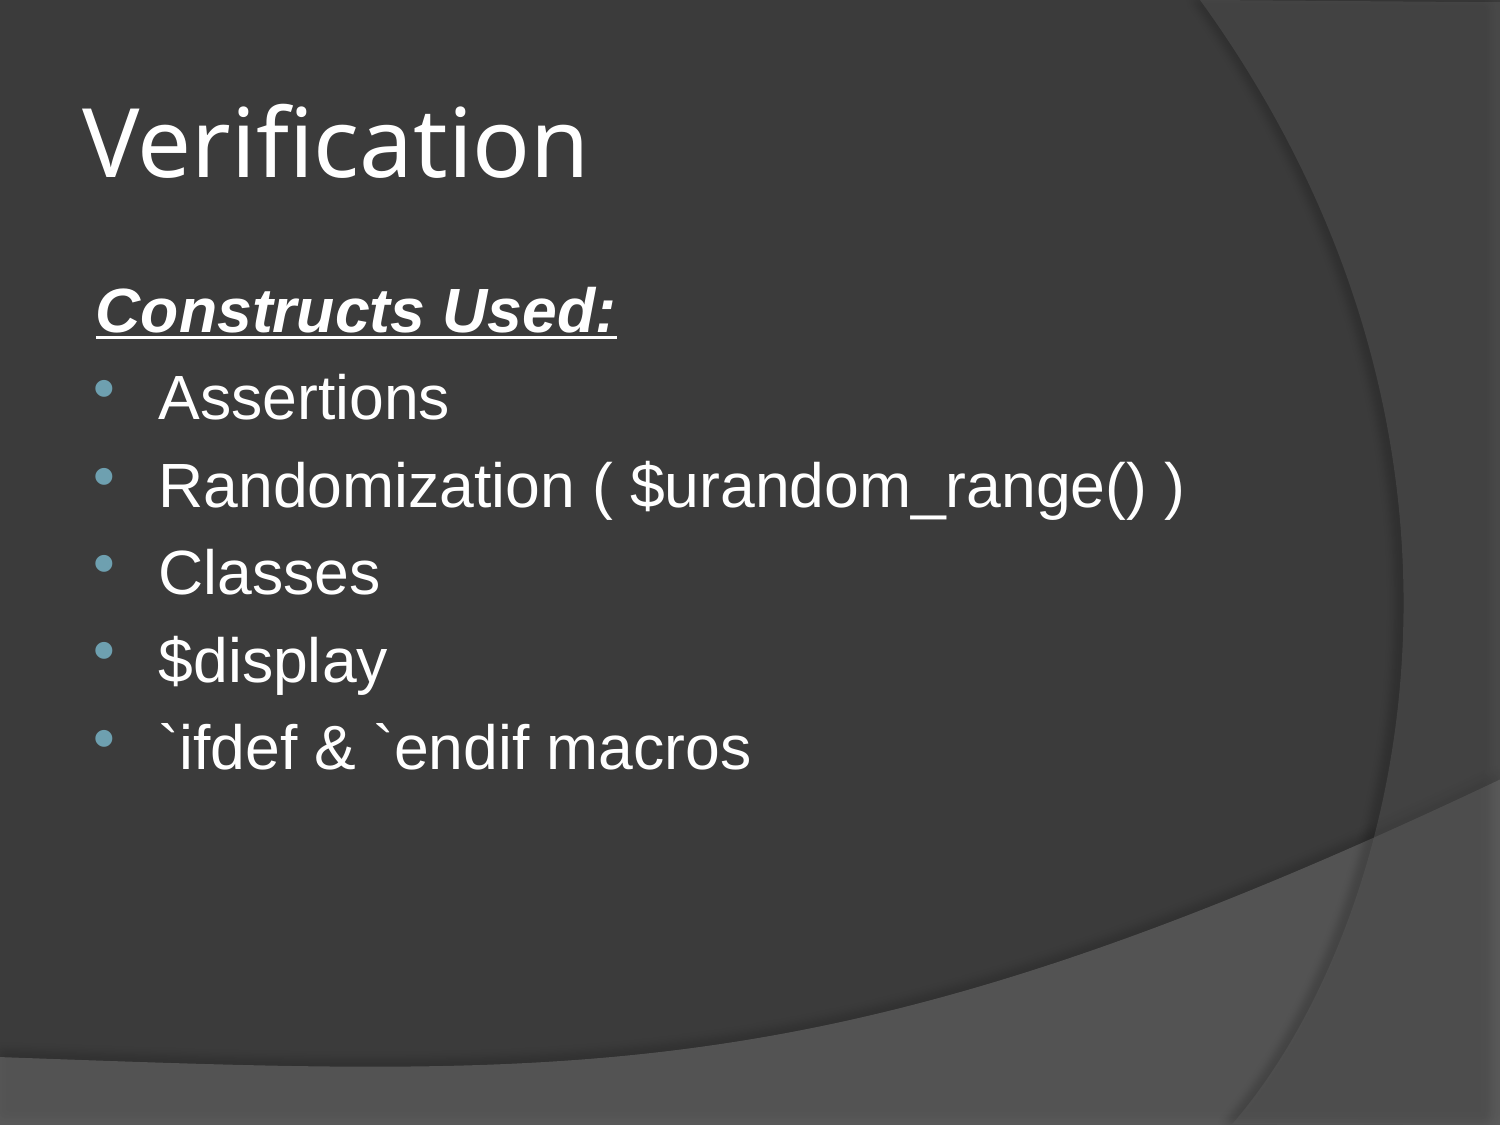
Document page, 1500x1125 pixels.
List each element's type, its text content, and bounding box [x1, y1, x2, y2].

list Constructs Used: Assertions Randomization ( $urandom_range() ) Classes $display `ifdef & `endif macros [75, 262, 1300, 1005]
title Verification [75, 45, 1300, 233]
